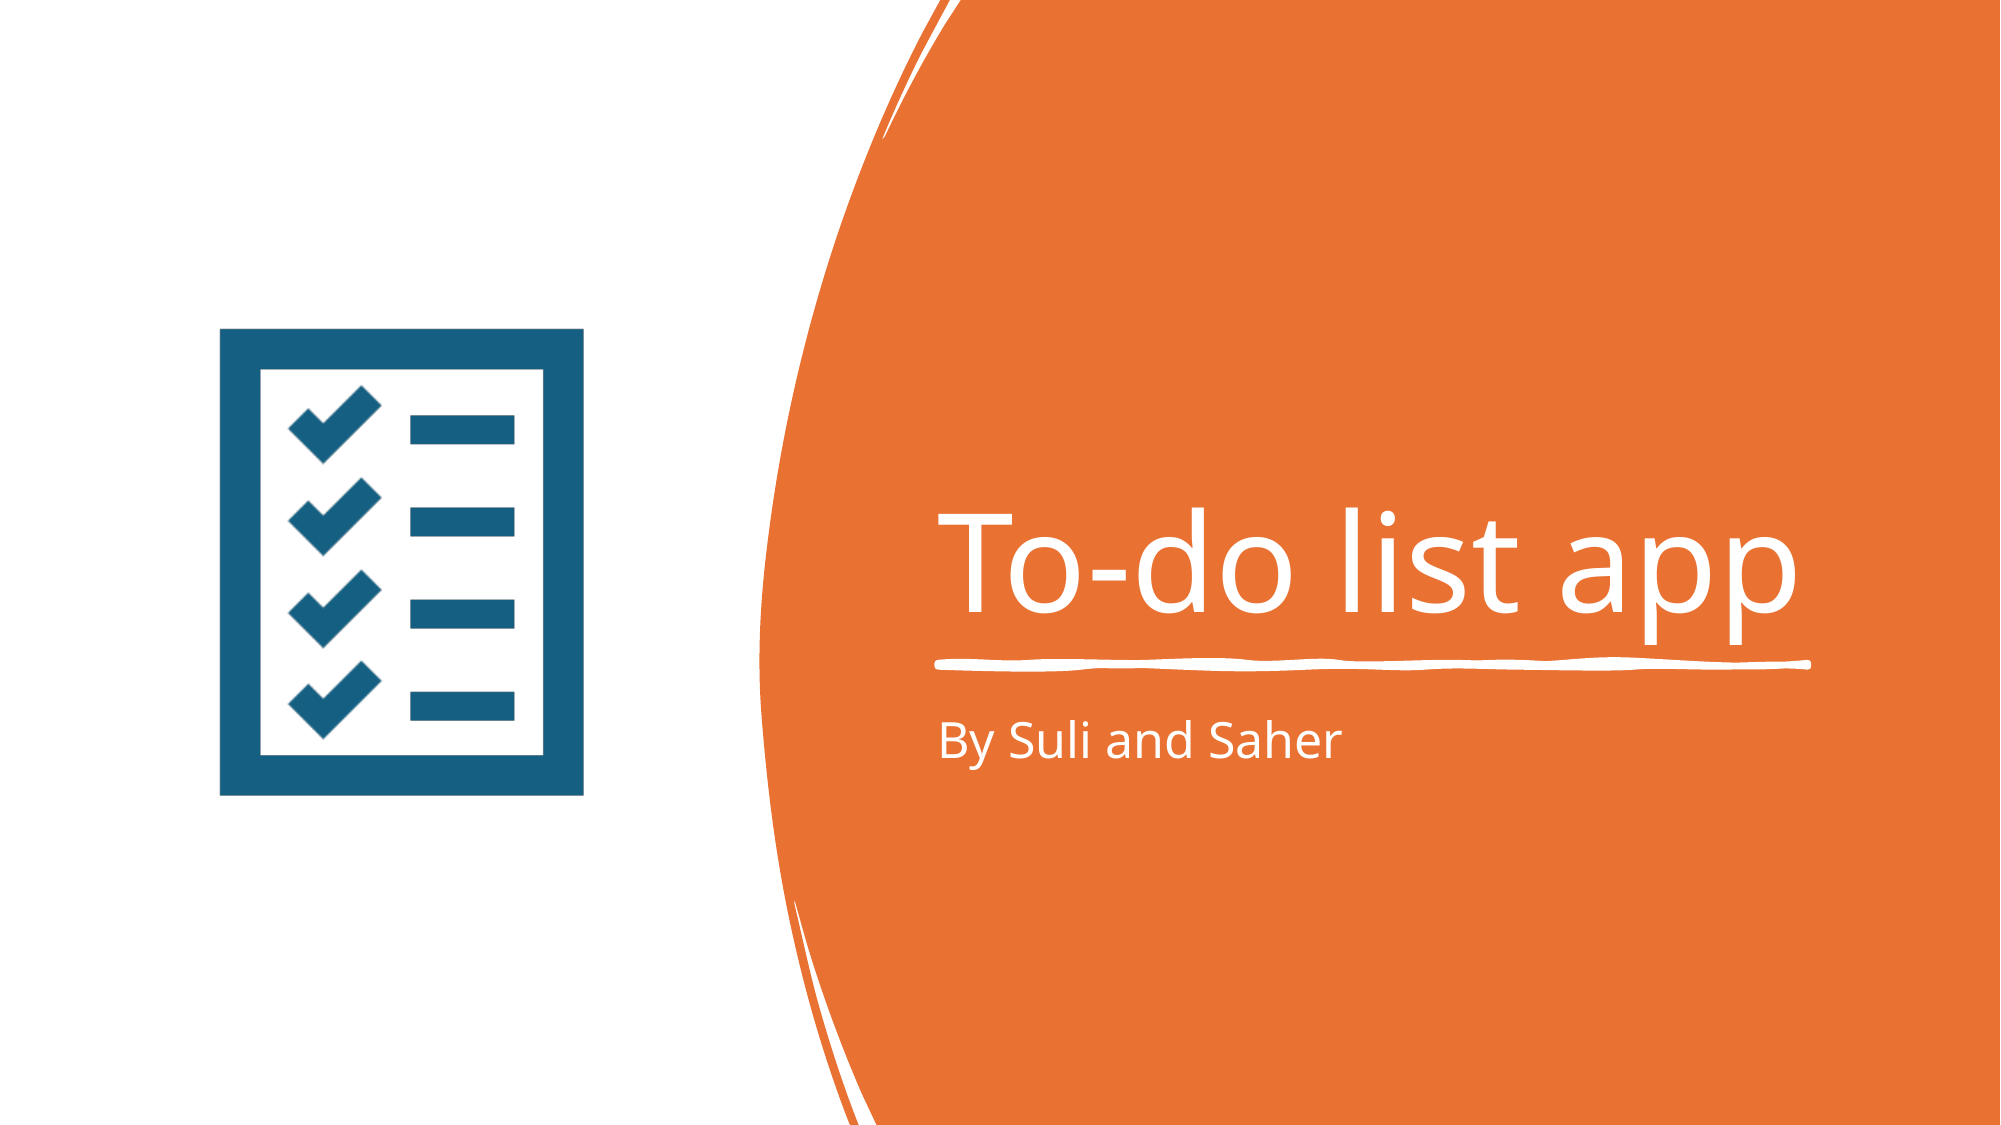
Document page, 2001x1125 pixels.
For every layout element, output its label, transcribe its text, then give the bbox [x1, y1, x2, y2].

subtitle By Suli and Saher [922, 707, 1849, 985]
text_box [0, 0, 939, 1125]
title To-do list app [922, 125, 1849, 650]
text_box [889, 0, 960, 125]
text_box [936, 659, 1810, 670]
text_box [759, 0, 2000, 1125]
picture [124, 285, 679, 840]
